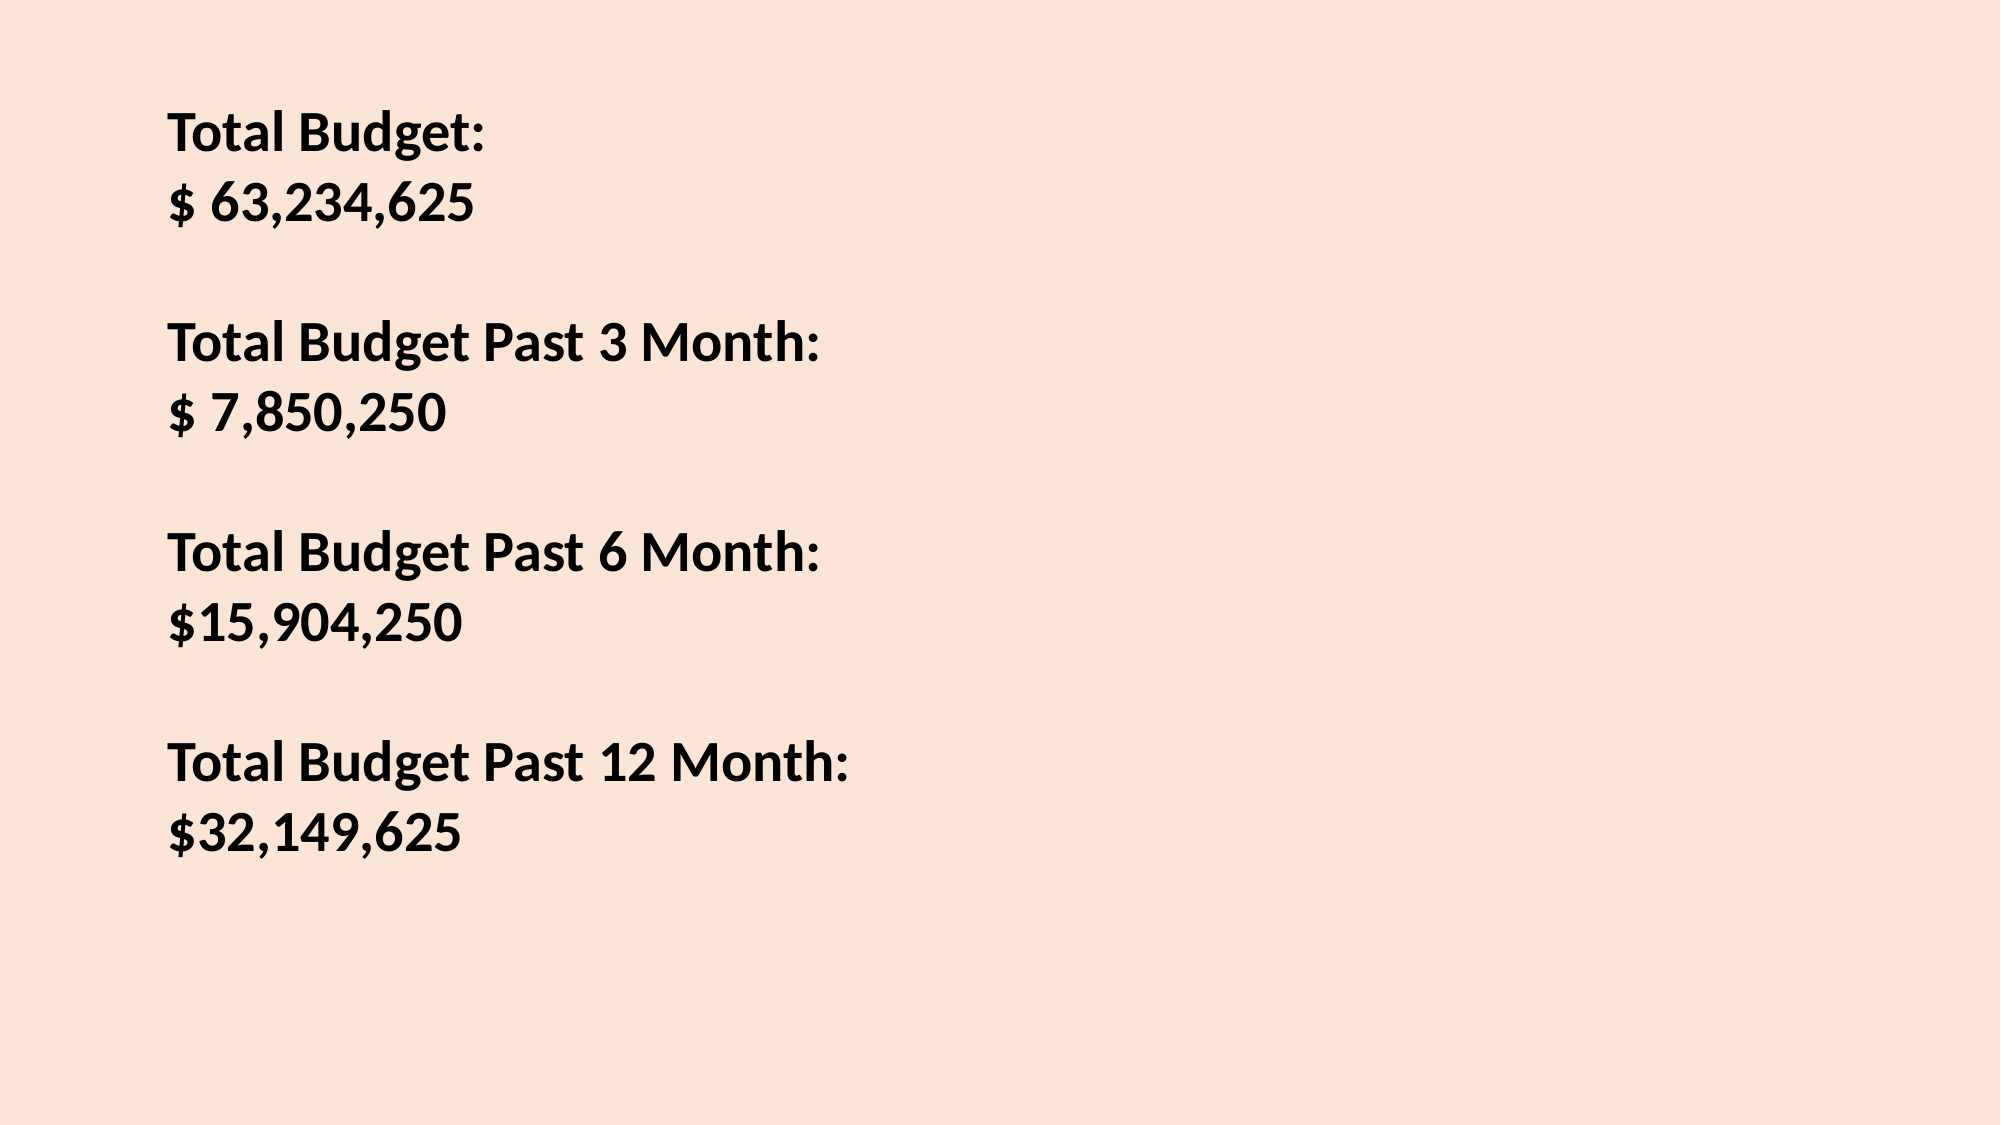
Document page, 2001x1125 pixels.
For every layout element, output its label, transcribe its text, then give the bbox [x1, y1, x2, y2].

text_box Total Budget: $ 63,234,625 Total Budget Past 3 Month: $ 7,850,250 Total Budget Past 6 Month: $15,904,250 Total Budget Past 12 Month: $32,149,625 [153, 85, 1394, 916]
